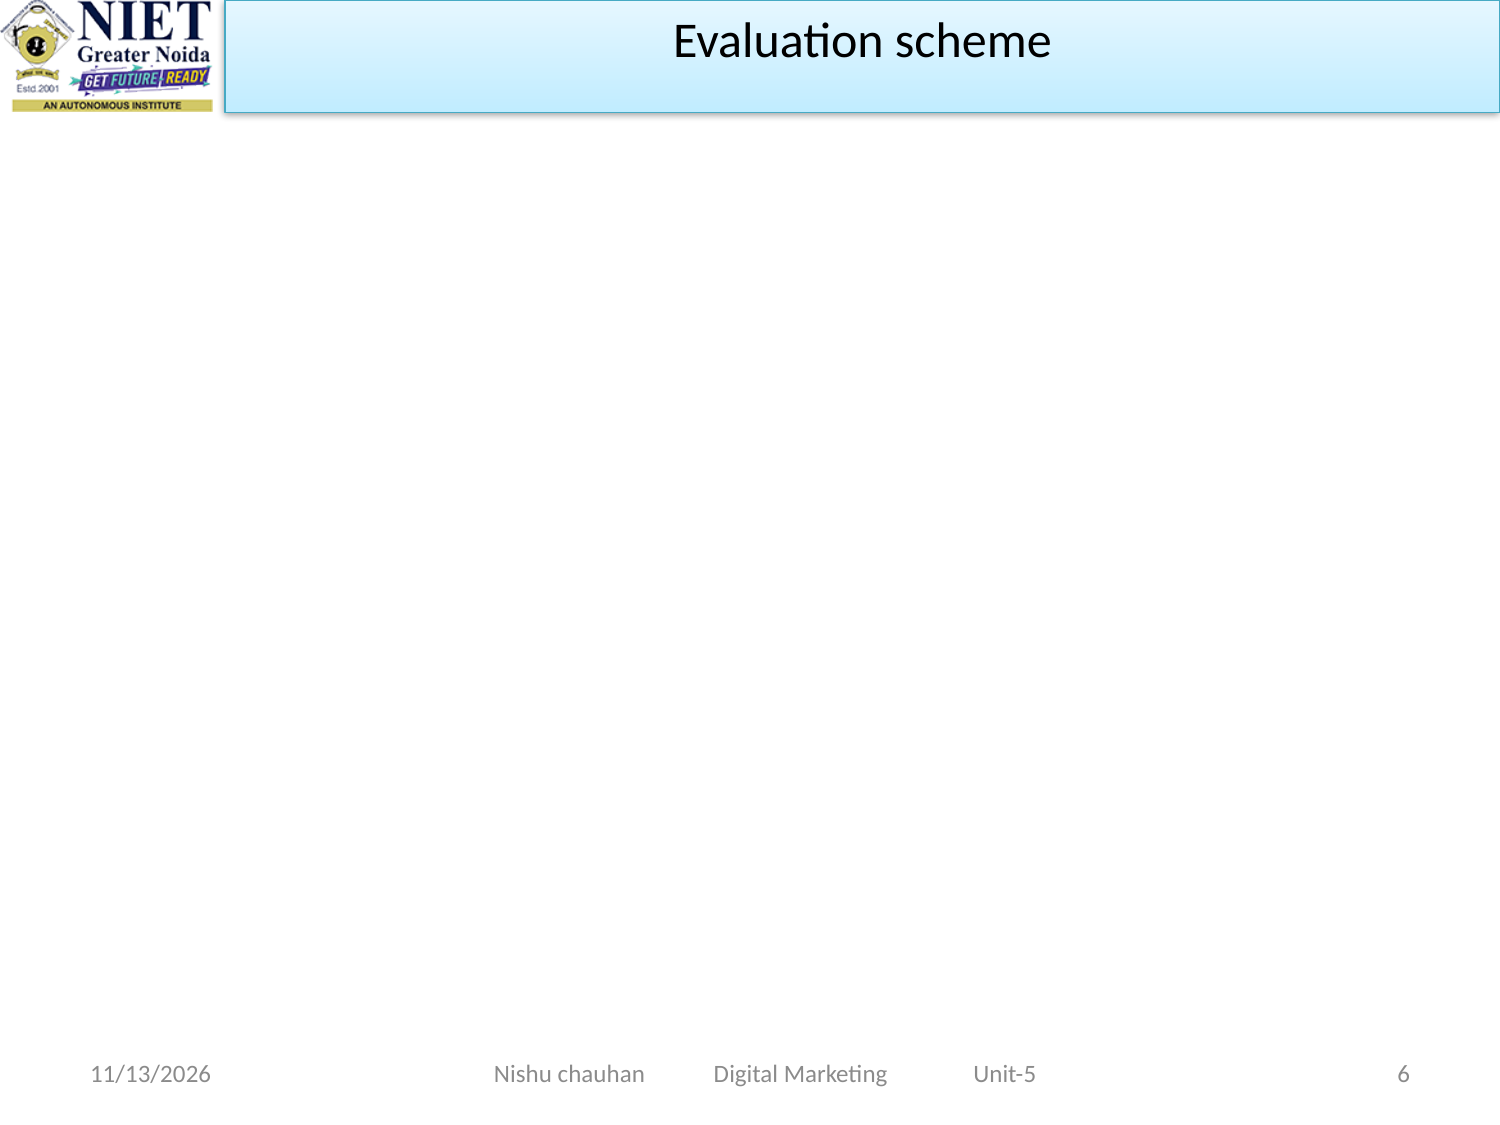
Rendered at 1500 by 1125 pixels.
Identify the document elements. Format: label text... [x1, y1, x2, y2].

picture [0, 0, 213, 112]
slide_number 6 [1074, 1042, 1425, 1103]
footer Nishu chauhan Digital Marketing Unit-5 [300, 1042, 1074, 1103]
text_box Evaluation scheme [224, 0, 1500, 113]
slide_number 28-May-24 [75, 1042, 300, 1103]
